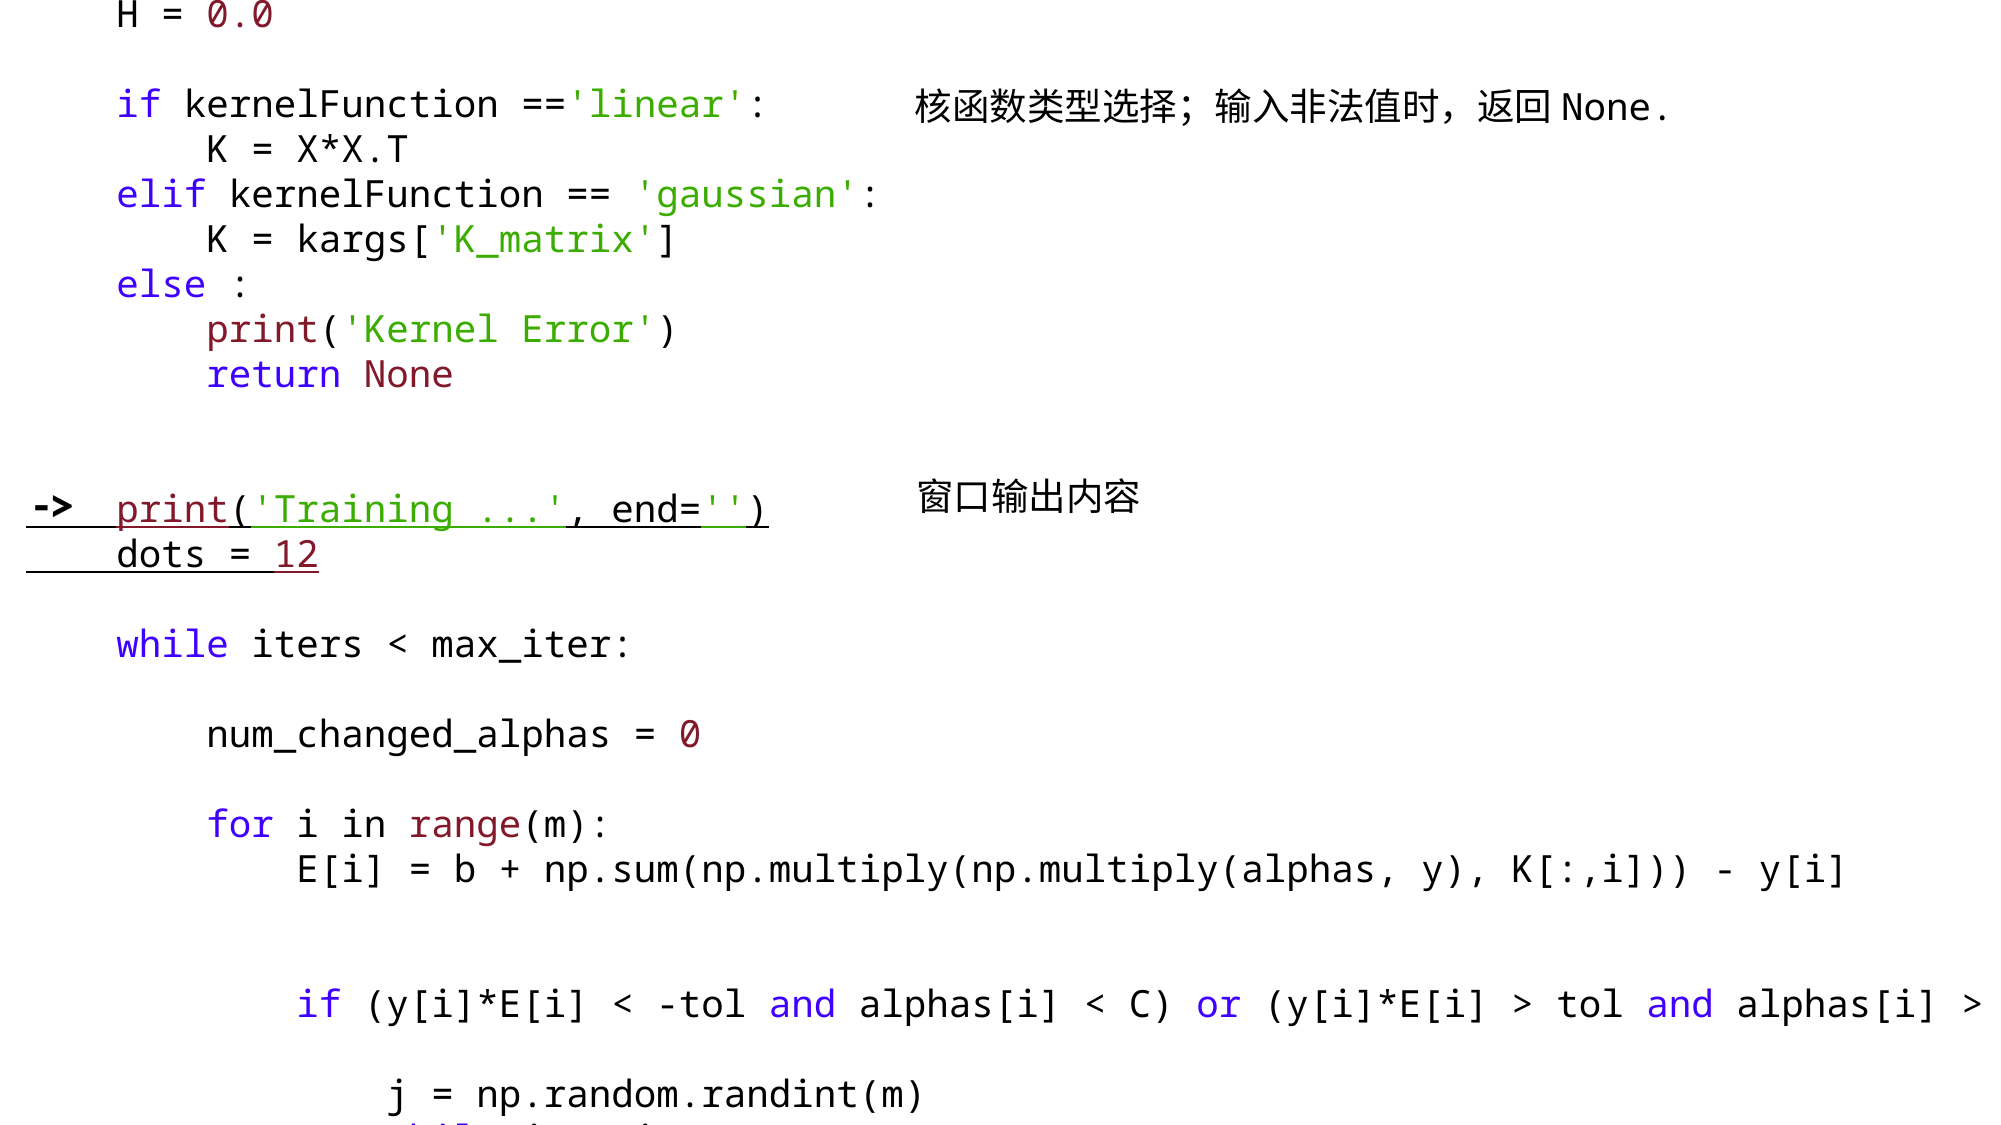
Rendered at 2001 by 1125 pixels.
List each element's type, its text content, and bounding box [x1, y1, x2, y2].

text_box -> [18, 465, 89, 540]
text_box def svmTrain_SMO(X, y, C, kernelFunction='linear', tol=1e-3, max_iter=5, **kargs): start = time.clock() m,n = X.shape X = np.mat(X) y = np.mat(y, dtype='float64') y[np.where(y==0)] = -1 alphas = np.mat(np.zeros((m,1))) b = 0.0 E = np.mat(np.zeros((m,1))) iters = 0 eta = 0.0 L = 0.0 H = 0.0 if kernelFunction =='linear': K = X*X.T elif kernelFunction == 'gaussian': K = kargs['K_matrix'] else : print('Kernel Error') return None print('Training ...', end='') dots = 12 while iters < max_iter: num_changed_alphas = 0 for i in range(m): E[i] = b + np.sum(np.multiply(np.multiply(alphas, y), K[:,i])) - y[i] if (y[i]*E[i] < -tol and alphas[i] < C) or (y[i]*E[i] > tol and alphas[i] > 0): j = np.random.randint(m) while j == i: j = np.random.randint(m) E[j] = b + np.sum(np.multiply(np.multiply(alphas, y), K[:,j])) - y[j] alpha_i_old = alphas[i].copy() alpha_j_old = alphas[j].copy() if y[i] == y[j]: L = max(0, alphas[j] + alphas[i] - C) H = min(C, alphas[j] + alphas[i]) else: L = max(0, alphas[j] - alphas[i]) H = min(C, C + alphas[j] - alphas[i]) if L == H: continue eta = 2*K[i,j] - K[i,i] -K[j,j] if eta >= 0: continue alphas[j] = alphas[j] - (y[j]*(E[i] - E[j]))/eta alphas[j] = min(H, alphas[j]) alphas[j] = max(L, alphas[j]) if abs(alphas[j] - alpha_j_old) < tol: alphas[j] = alpha_j_old continue alphas[i] = alphas[i] + y[i]*y[j]*(alpha_j_old - alphas[j]) b1 = b - E[i]\ - y[i] * (alphas[i] - alpha_i_old) * K[i,j]\ - y[j] * (alphas[j] - alpha_j_old) * K[i,j] b2 = b - E[j]\ - y[i] * (alphas[i] - alpha_i_old) * K[i,j]\ - y[j] * (alphas[j] - alpha_j_old) * K[j,j] if (0 < alphas[i] and alphas[i] < C): b = b1 elif (0 < alphas[j] and alphas[j] < C): b = b2 else: b = (b1+b2)/2.0 num_changed_alphas = num_changed_alphas + 1 if num_changed_alphas == 0: iters = iters + 1 else: iters = 0 print('.', end='') dots = dots + 1 if dots > 78: dots = 0 print() print('Done',end='') end = time.clock() print('( '+str(end-start)+'s )') print() idx = np.where(alphas > 0) model = {'X':X[idx[0],:], 'y':y[idx], 'kernelFunction':str(kernelFunction), \ 'b':b, 'alphas':alphas[idx], 'w':(np.multiply(alphas,y).T*X).T} return model [11, 0, 2000, 1125]
text_box 核函数类型选择；输入非法值时，返回None. [899, 75, 1961, 135]
text_box 窗口输出内容 [901, 465, 1157, 525]
